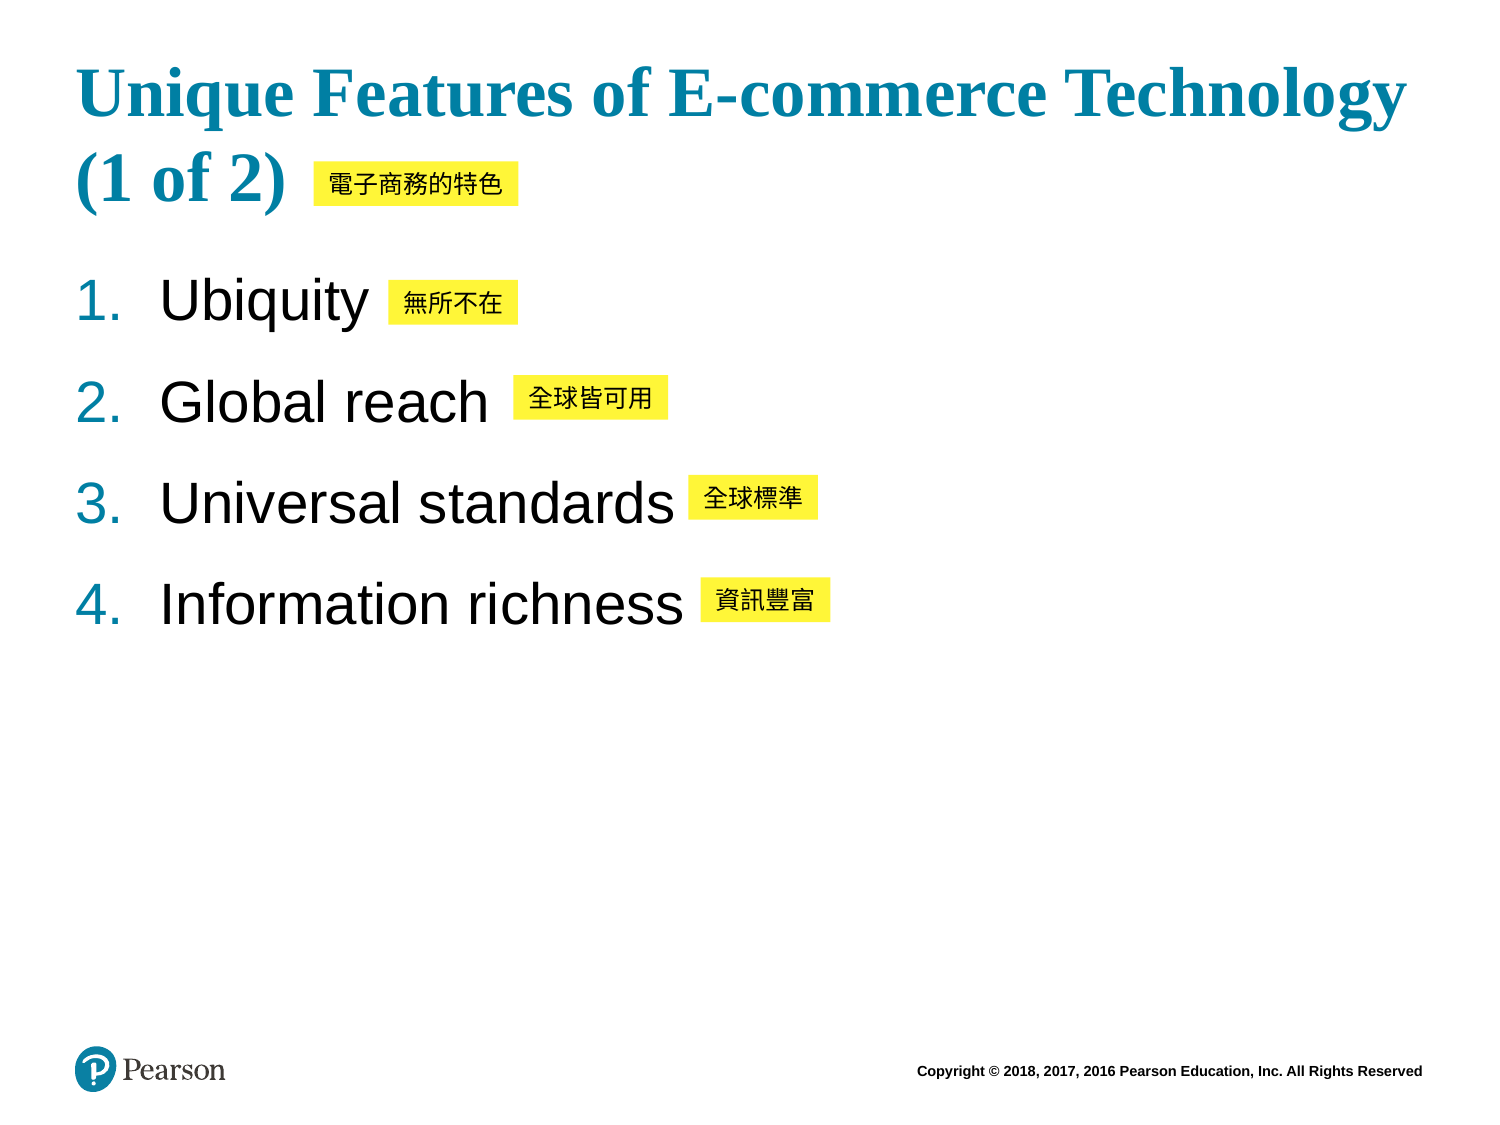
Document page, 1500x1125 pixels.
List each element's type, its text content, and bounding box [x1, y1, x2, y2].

text_box 電子商務的特色 [313, 161, 519, 206]
text_box 無所不在 [388, 279, 518, 325]
title Unique Features of E-commerce Technology (1 of 2) [75, 35, 1425, 216]
text_box 資訊豐富 [700, 577, 831, 623]
text_box 全球標準 [688, 474, 818, 520]
list Ubiquity Global reach Universal standards Information richness [75, 262, 1425, 1005]
text_box 全球皆可用 [513, 375, 669, 420]
